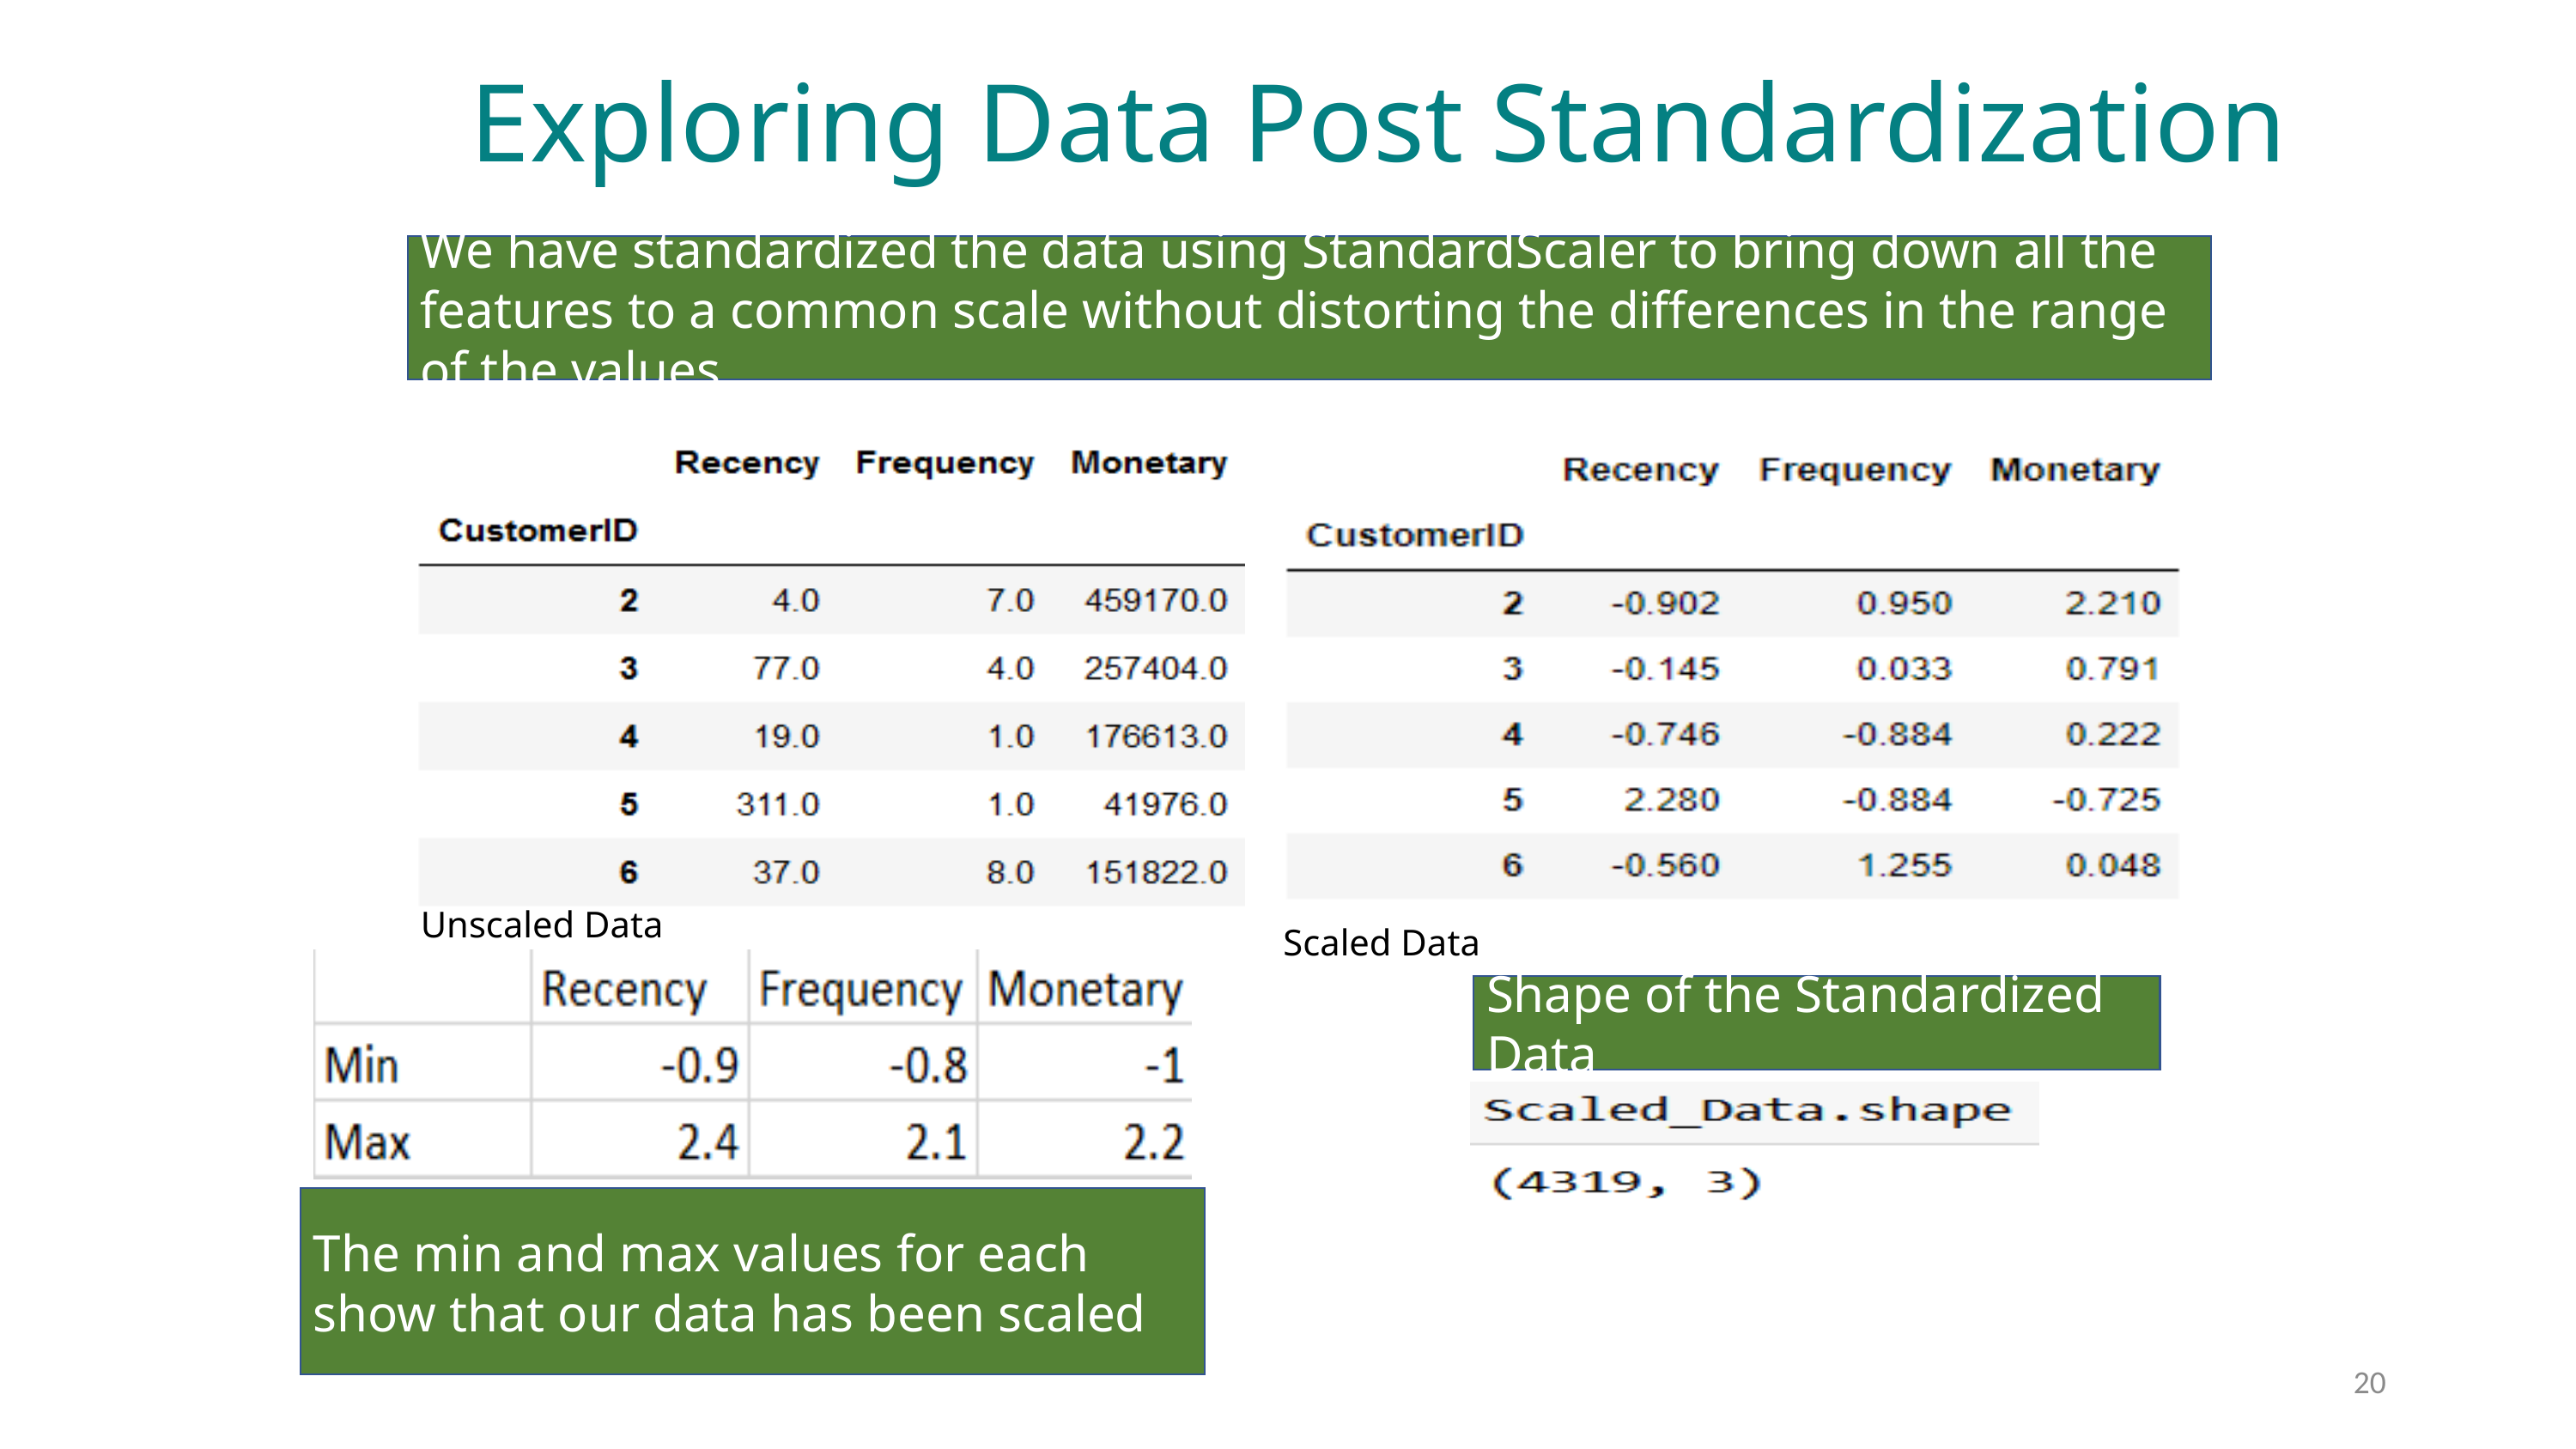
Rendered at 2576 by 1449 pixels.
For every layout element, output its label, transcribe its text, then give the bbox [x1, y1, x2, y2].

picture [313, 949, 1192, 1179]
slide_number 20 [1819, 1343, 2399, 1420]
text_box Exploring Data Post Standardization [407, 48, 2351, 190]
text_box The min and max values for each show that our data has been scaled [300, 1187, 1206, 1375]
picture [1279, 444, 2190, 905]
text_box Scaled Data [1270, 913, 1807, 970]
text_box Unscaled Data [407, 895, 945, 949]
text_box Shape of the Standardized Data [1473, 975, 2161, 1070]
picture [408, 391, 1246, 931]
picture [1470, 1082, 2039, 1208]
text_box We have standardized the data using StandardScaler to bring down all the features to a common scale without distorting the differences in the range of the values. [407, 235, 2212, 380]
